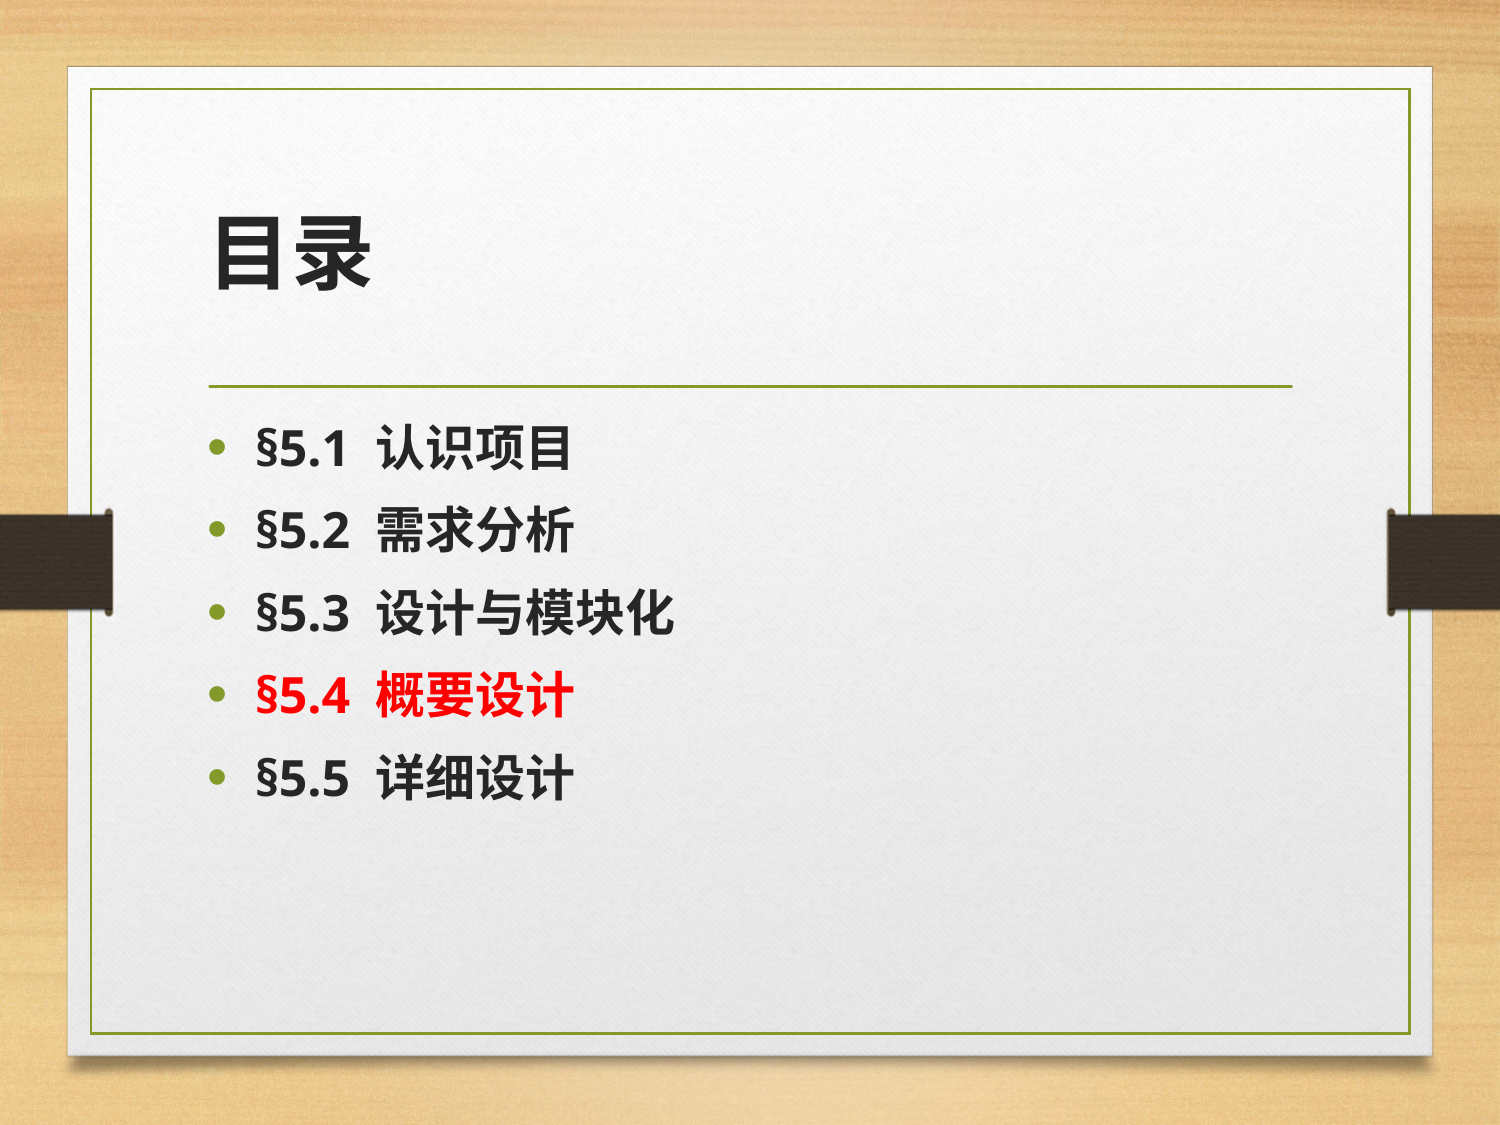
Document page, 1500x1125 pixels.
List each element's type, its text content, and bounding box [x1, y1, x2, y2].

list §5.1 认识项目 §5.2 需求分析 §5.3 设计与模块化 §5.4 概要设计 §5.5 详细设计 [192, 408, 1309, 974]
picture [0, 0, 1500, 1125]
title 目录 [192, 150, 1309, 364]
